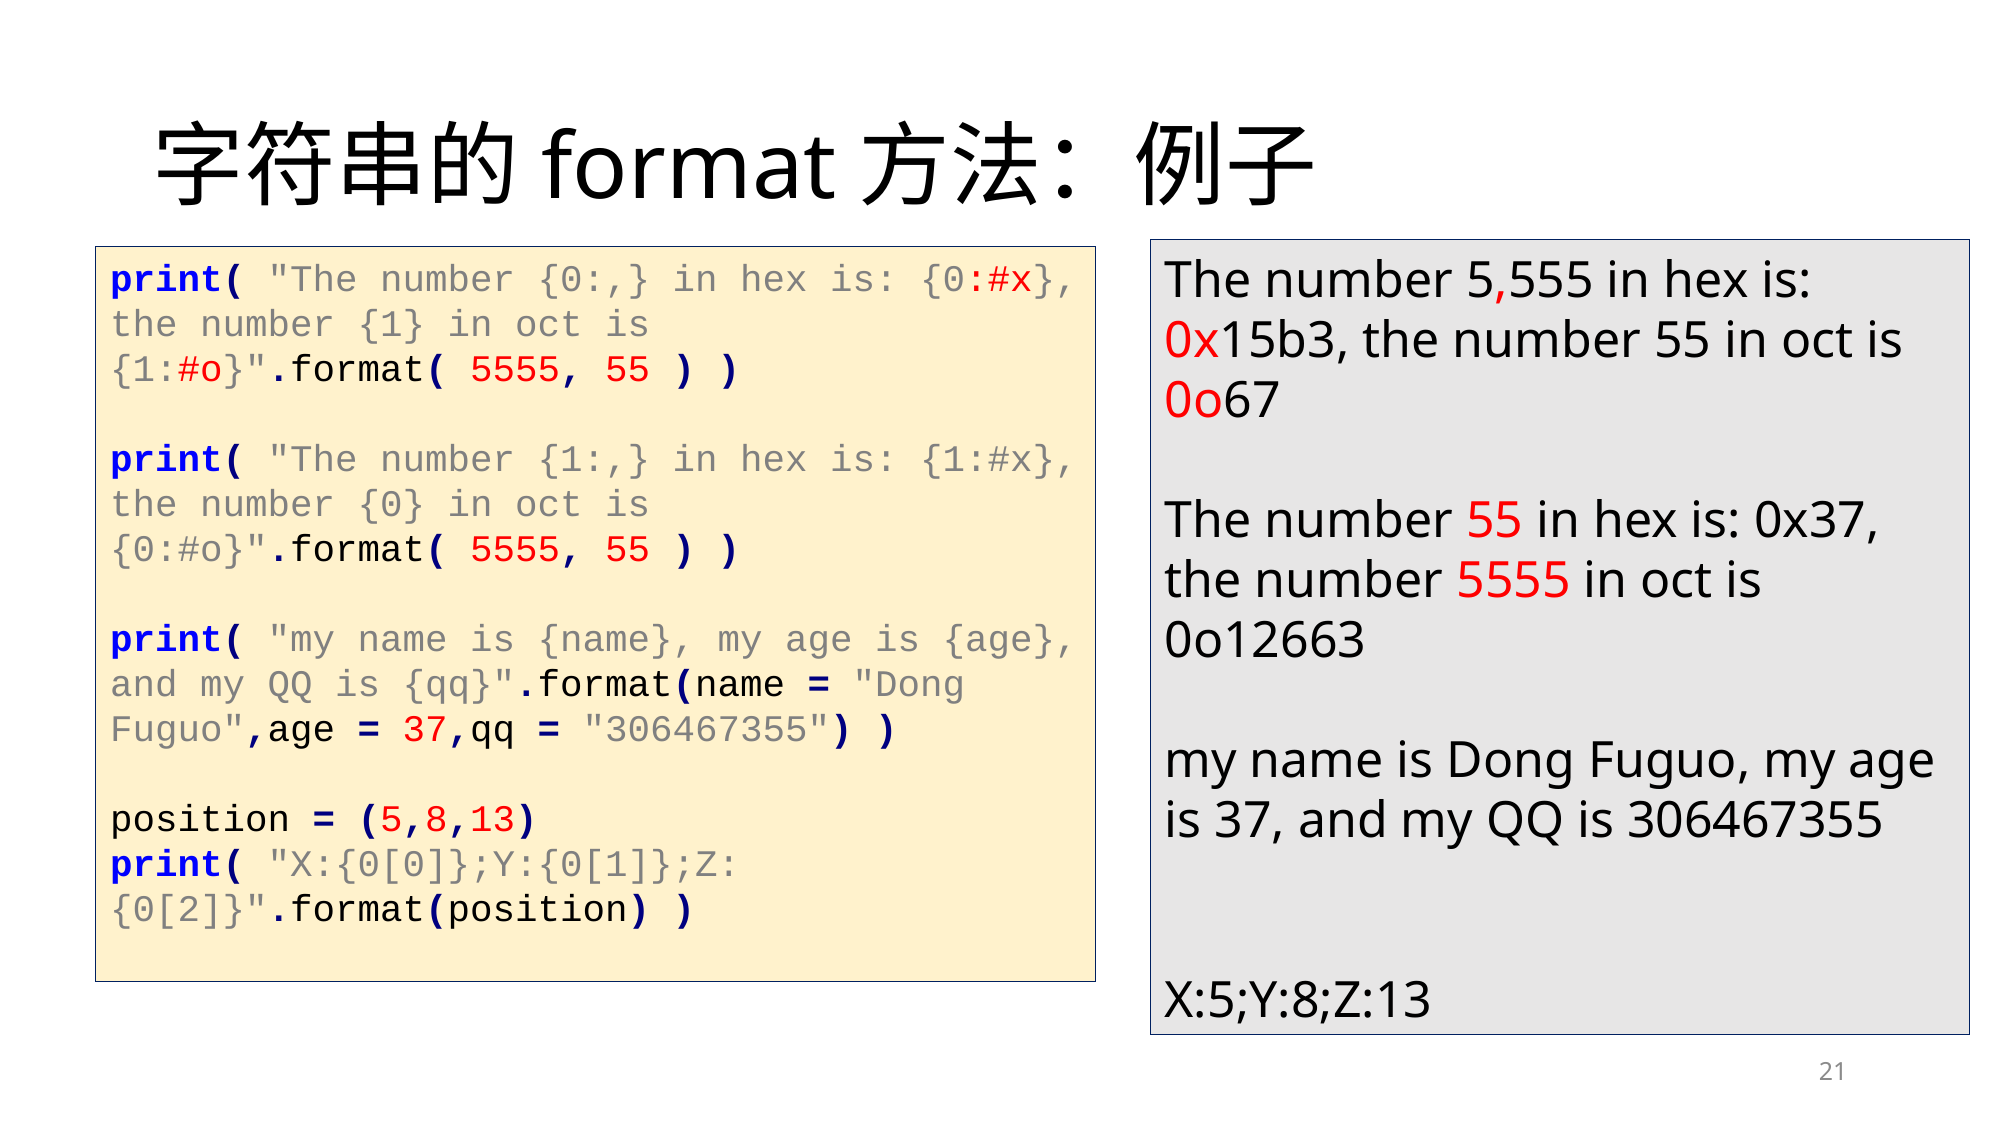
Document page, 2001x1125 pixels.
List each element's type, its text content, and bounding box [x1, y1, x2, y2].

slide_number 21 [1412, 1042, 1863, 1103]
text_box print( "The number {0:,} in hex is: {0:#x}, the number {1} in oct is {1:#o}".format( 5555, 55 ) ) print( "The number {1:,} in hex is: {1:#x}, the number {0} in oct is {0:#o}".format( 5555, 55 ) ) print( "my name is {name}, my age is {age}, and my QQ is {qq}".format(name = "Dong Fuguo",age = 37,qq = "306467355") ) position = (5,8,13) print( "X:{0[0]};Y:{0[1]};Z:{0[2]}".format(position) ) [95, 246, 1096, 982]
text_box The number 5,555 in hex is: 0x15b3, the number 55 in oct is 0o67 The number 55 in hex is: 0x37, the number 5555 in oct is 0o12663 my name is Dong Fuguo, my age is 37, and my QQ is 306467355 X:5;Y:8;Z:13 [1150, 239, 1970, 1035]
title 字符串的format方法：例子 [137, 59, 1863, 278]
